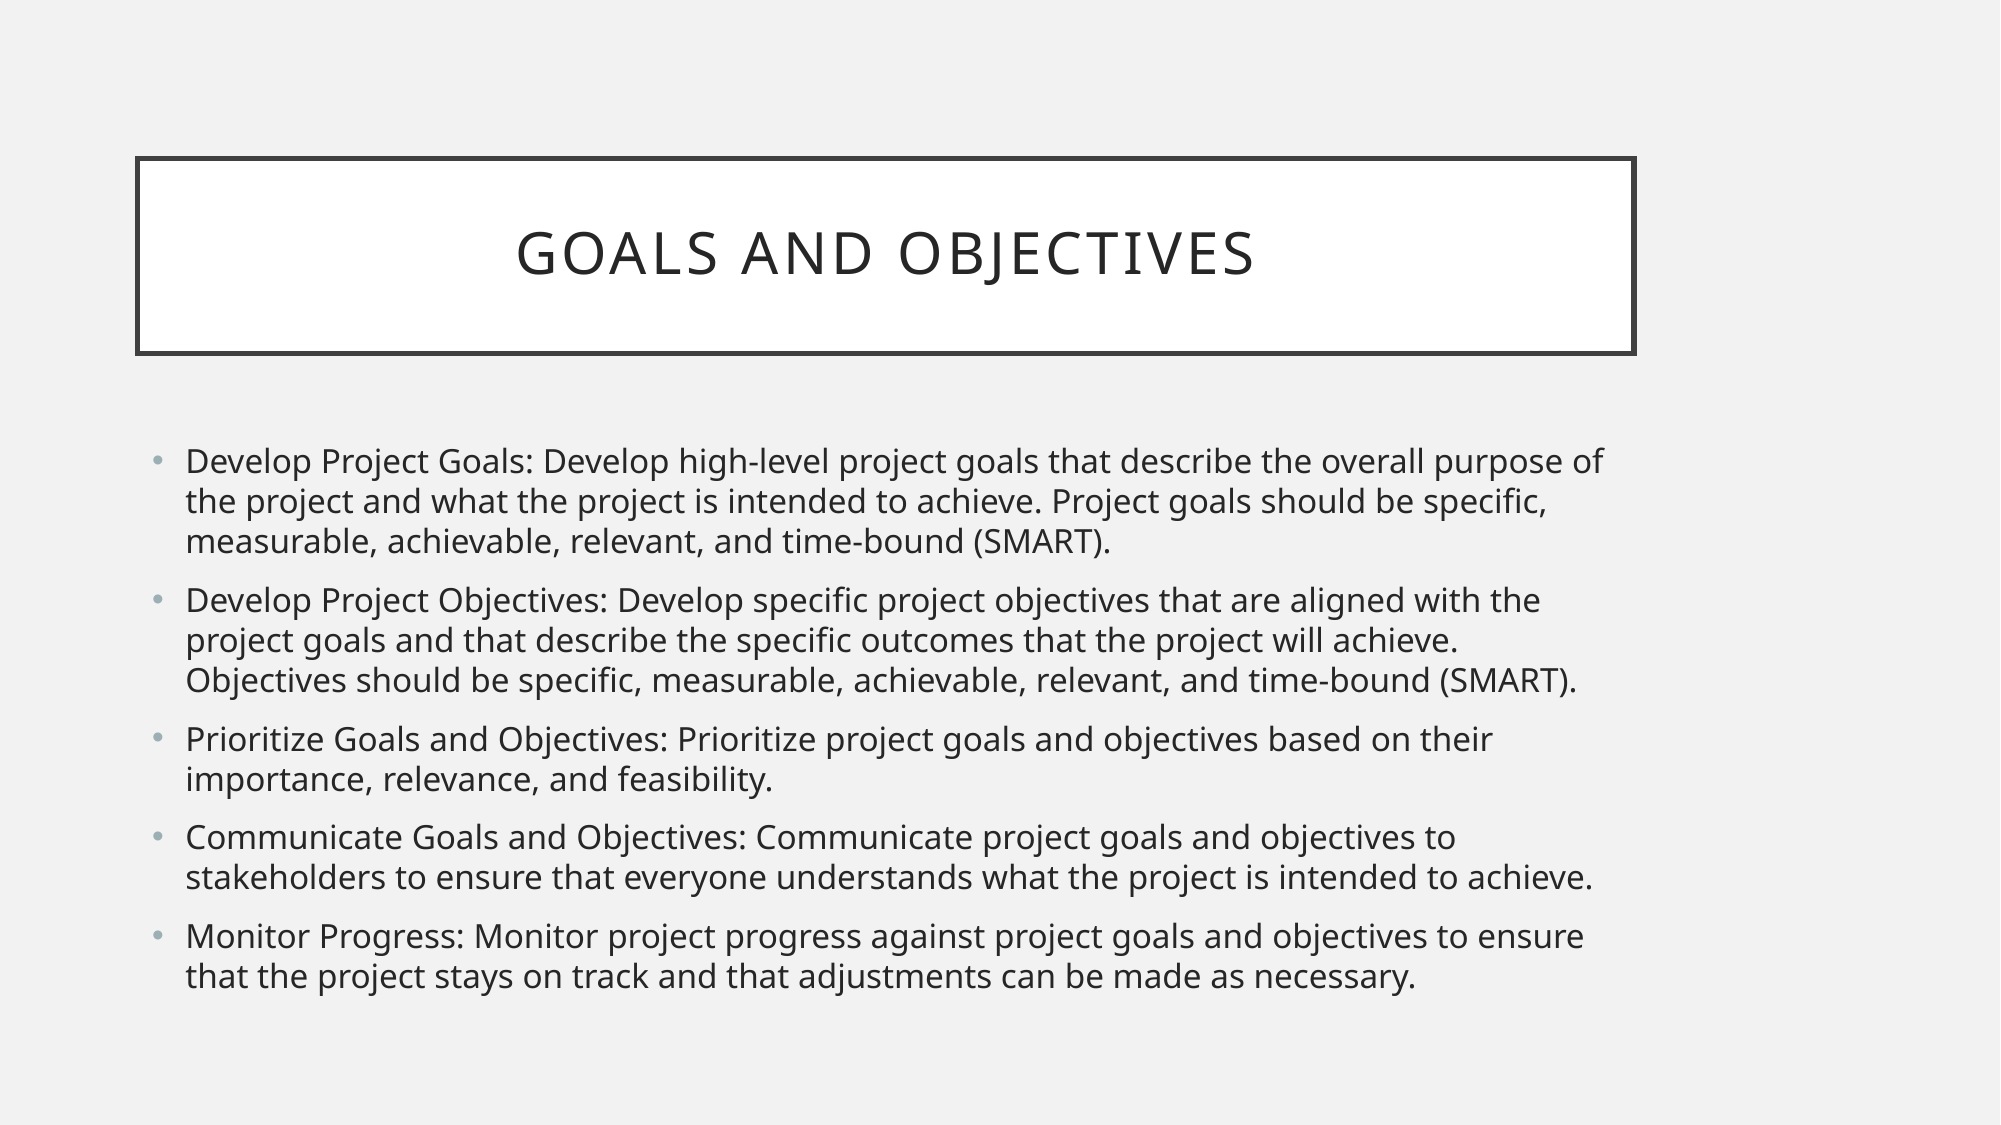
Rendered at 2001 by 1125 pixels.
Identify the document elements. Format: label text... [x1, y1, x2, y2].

title Goals and Objectives [135, 156, 1637, 356]
list Develop Project Goals: Develop high-level project goals that describe the overall purpose of the project and what the project is intended to achieve. Project goals should be specific, measurable, achievable, relevant, and time-bound (SMART). Develop Project Objectives: Develop specific project objectives that are aligned with the project goals and that describe the specific outcomes that the project will achieve. Objectives should be specific, measurable, achievable, relevant, and time-bound (SMART). Prioritize Goals and Objectives: Prioritize project goals and objectives based on their importance, relevance, and feasibility. Communicate Goals and Objectives: Communicate project goals and objectives to stakeholders to ensure that everyone understands what the project is intended to achieve. Monitor Progress: Monitor project progress against project goals and objectives to ensure that the project stays on track and that adjustments can be made as necessary. [137, 432, 1634, 1040]
